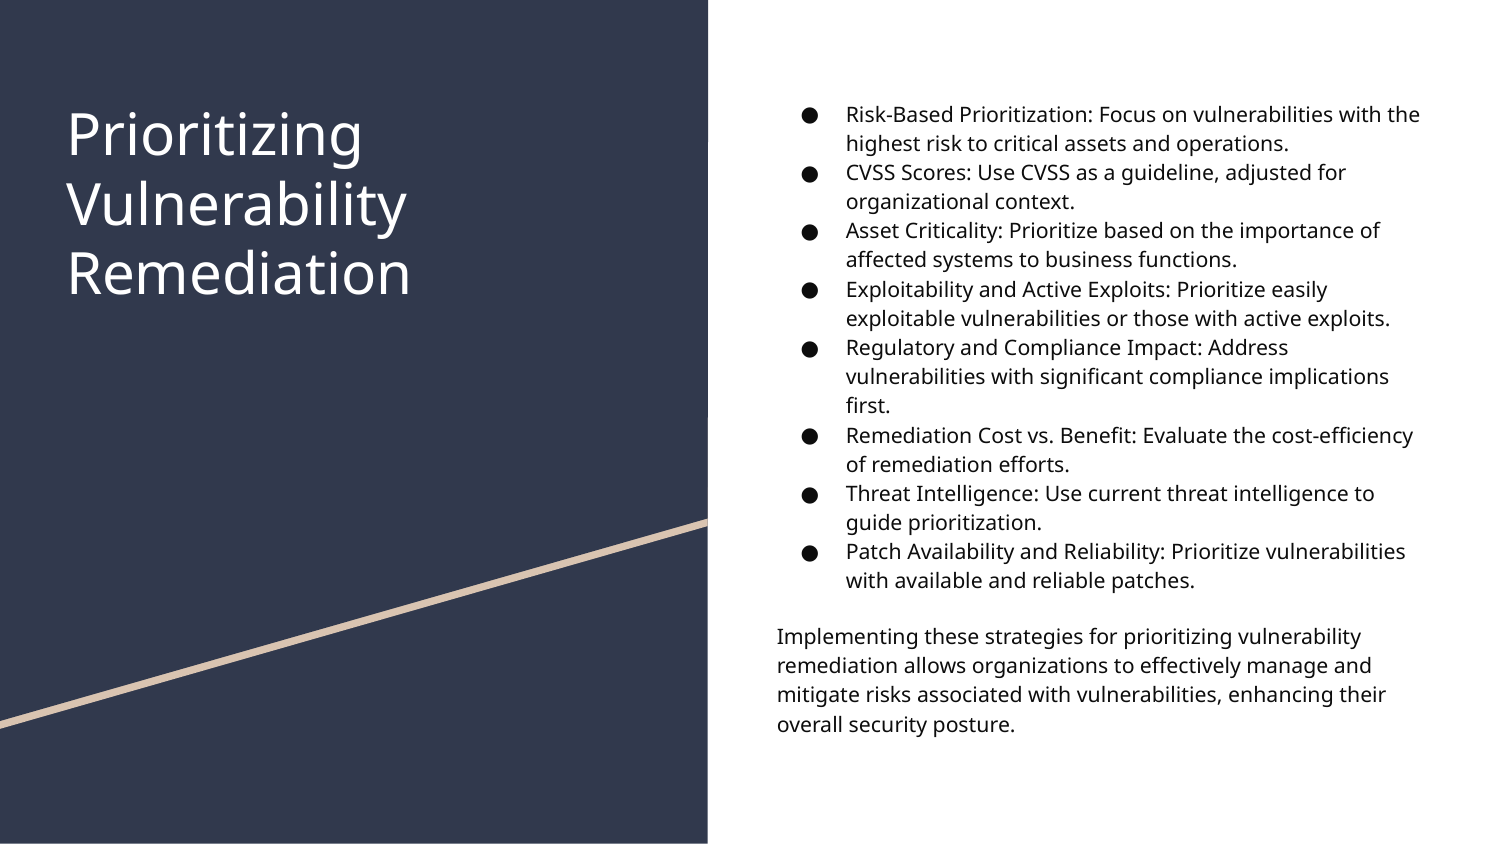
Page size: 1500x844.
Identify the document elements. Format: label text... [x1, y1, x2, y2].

title Prioritizing Vulnerability Remediation [51, 82, 660, 494]
list Risk-Based Prioritization: Focus on vulnerabilities with the highest risk to critical assets and operations. CVSS Scores: Use CVSS as a guideline, adjusted for organizational context. Asset Criticality: Prioritize based on the importance of affected systems to business functions. Exploitability and Active Exploits: Prioritize easily exploitable vulnerabilities or those with active exploits. Regulatory and Compliance Impact: Address vulnerabilities with significant compliance implications first. Remediation Cost vs. Benefit: Evaluate the cost-efficiency of remediation efforts. Threat Intelligence: Use current threat intelligence to guide prioritization. Patch Availability and Reliability: Prioritize vulnerabilities with available and reliable patches. Implementing these strategies for prioritizing vulnerability remediation allows organizations to effectively manage and mitigate risks associated with vulnerabilities, enhancing their overall security posture. [761, 82, 1446, 755]
